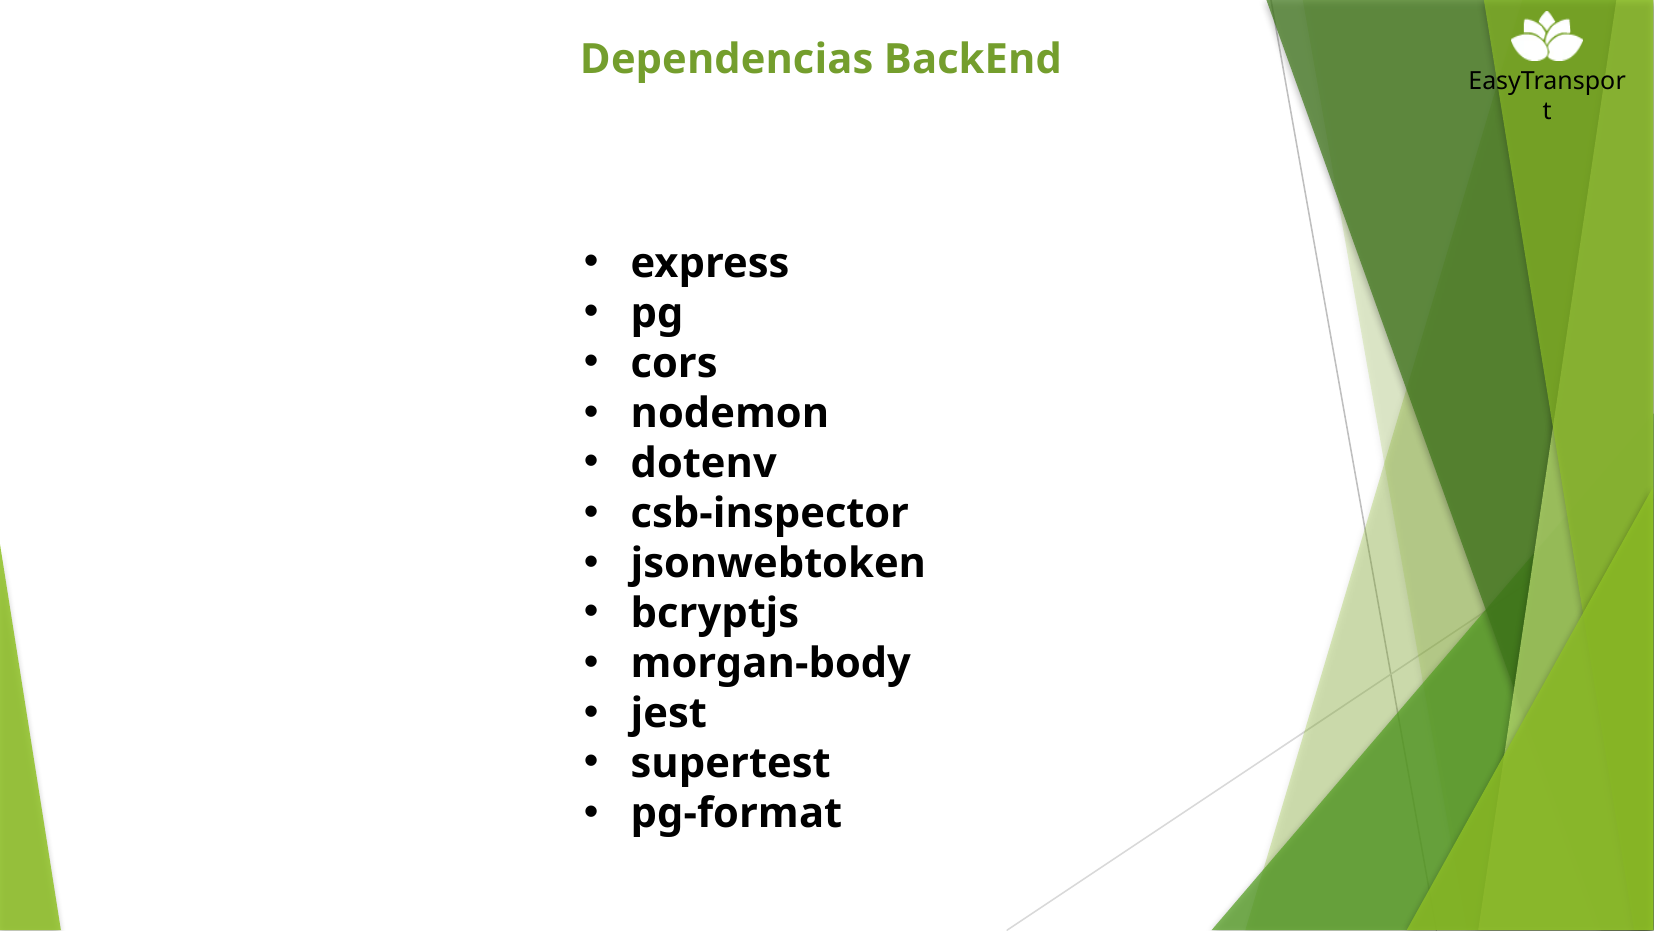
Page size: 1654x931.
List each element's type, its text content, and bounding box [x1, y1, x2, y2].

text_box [1451, 11, 1643, 103]
title Dependencias BackEnd [513, 18, 1129, 96]
text_box express pg cors nodemon dotenv csb-inspector jsonwebtoken bcryptjs morgan-body jest supertest pg-format [568, 228, 942, 844]
